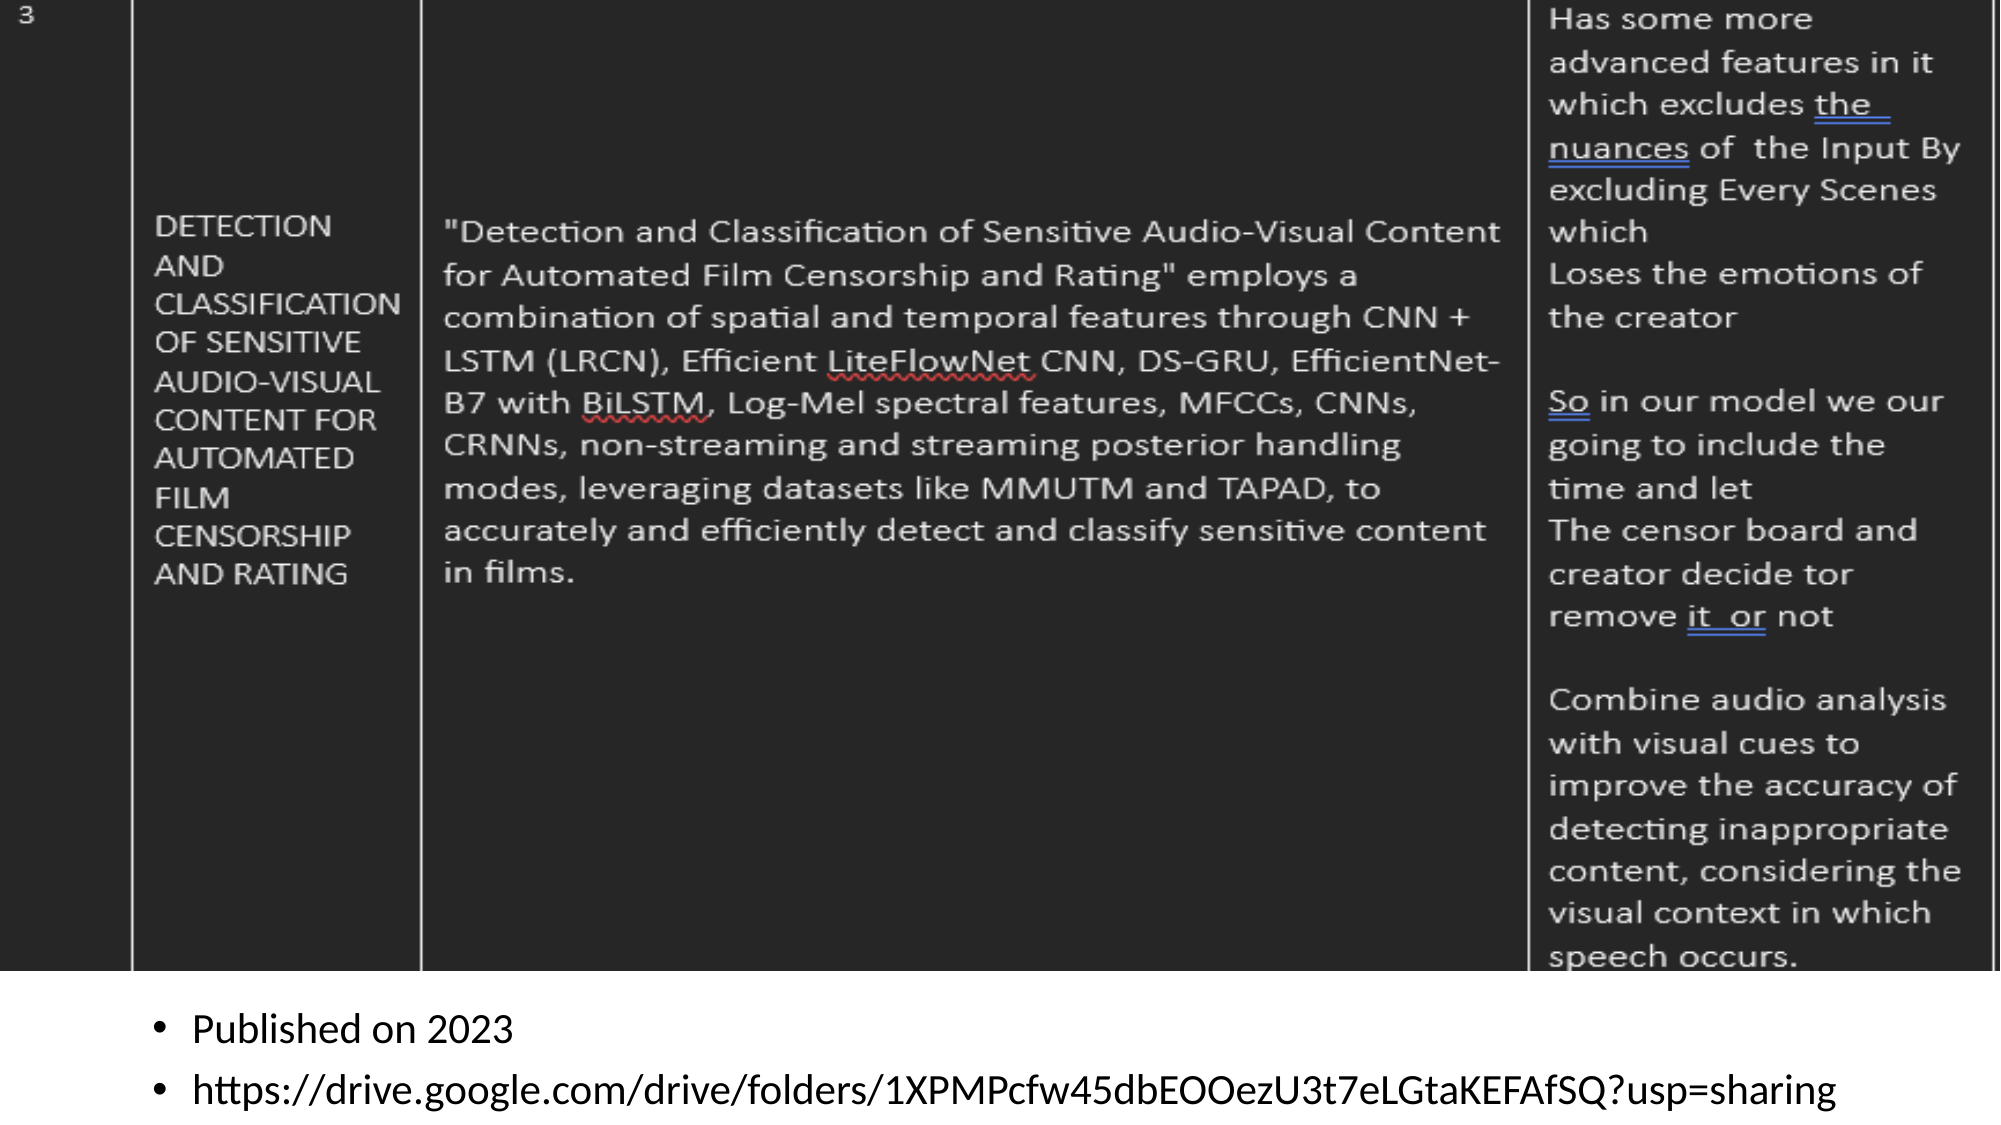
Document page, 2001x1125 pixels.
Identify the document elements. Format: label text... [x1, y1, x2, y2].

picture [0, 0, 2000, 972]
list Published on 2023 https://drive.google.com/drive/folders/1XPMPcfw45dbEOOezU3t7eLGtaKEFAfSQ?usp=sharing [137, 998, 1863, 1125]
